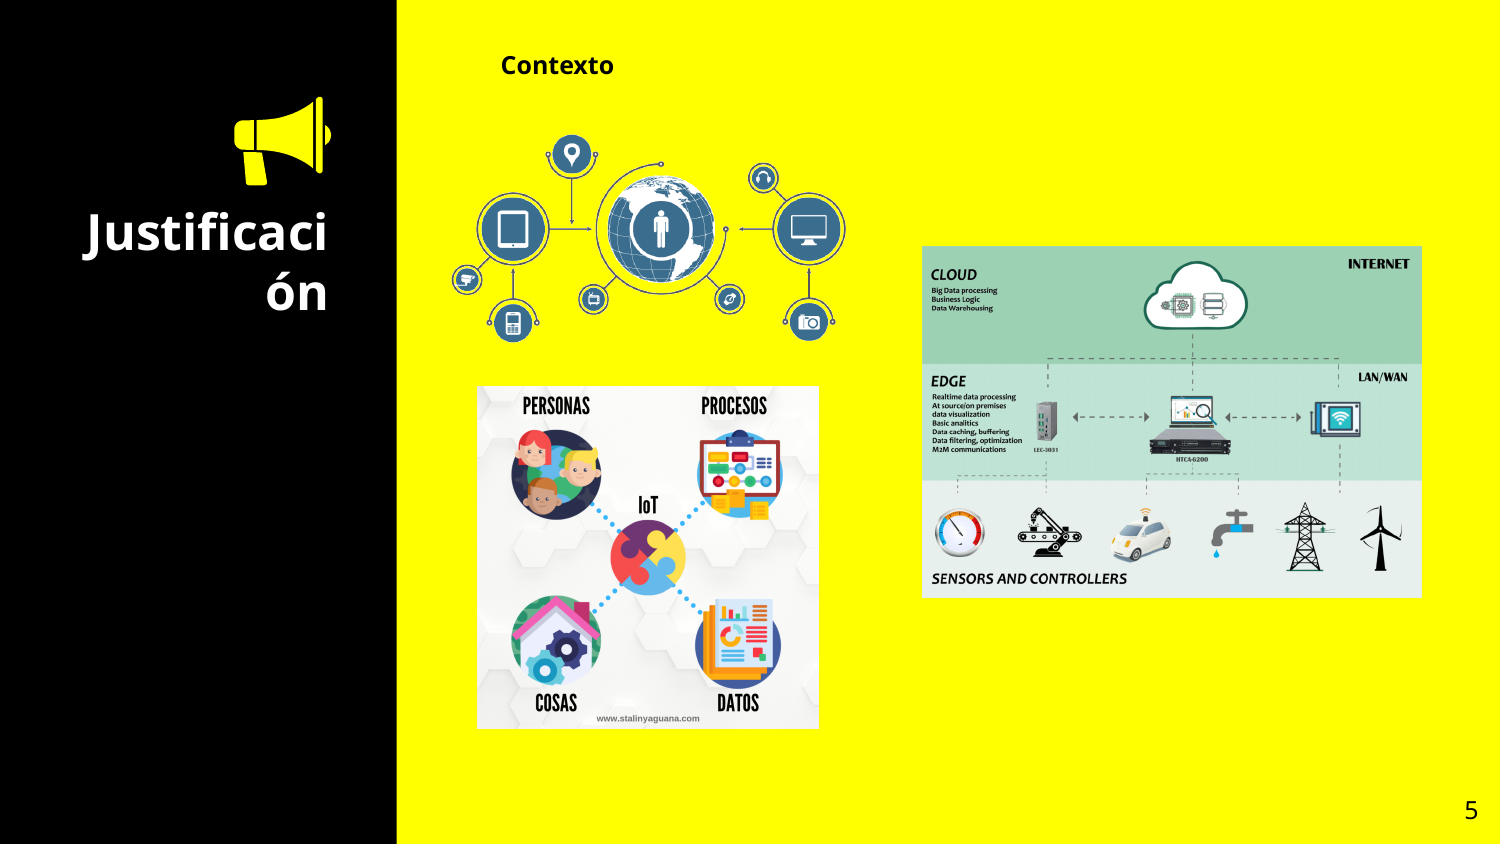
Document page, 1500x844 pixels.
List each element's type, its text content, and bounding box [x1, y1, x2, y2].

picture [477, 386, 820, 729]
picture [444, 124, 852, 352]
picture [921, 245, 1422, 598]
slide_number 5 [1403, 779, 1494, 844]
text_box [233, 96, 332, 186]
text_box Contexto [485, 34, 914, 534]
title Justificación [65, 185, 345, 429]
